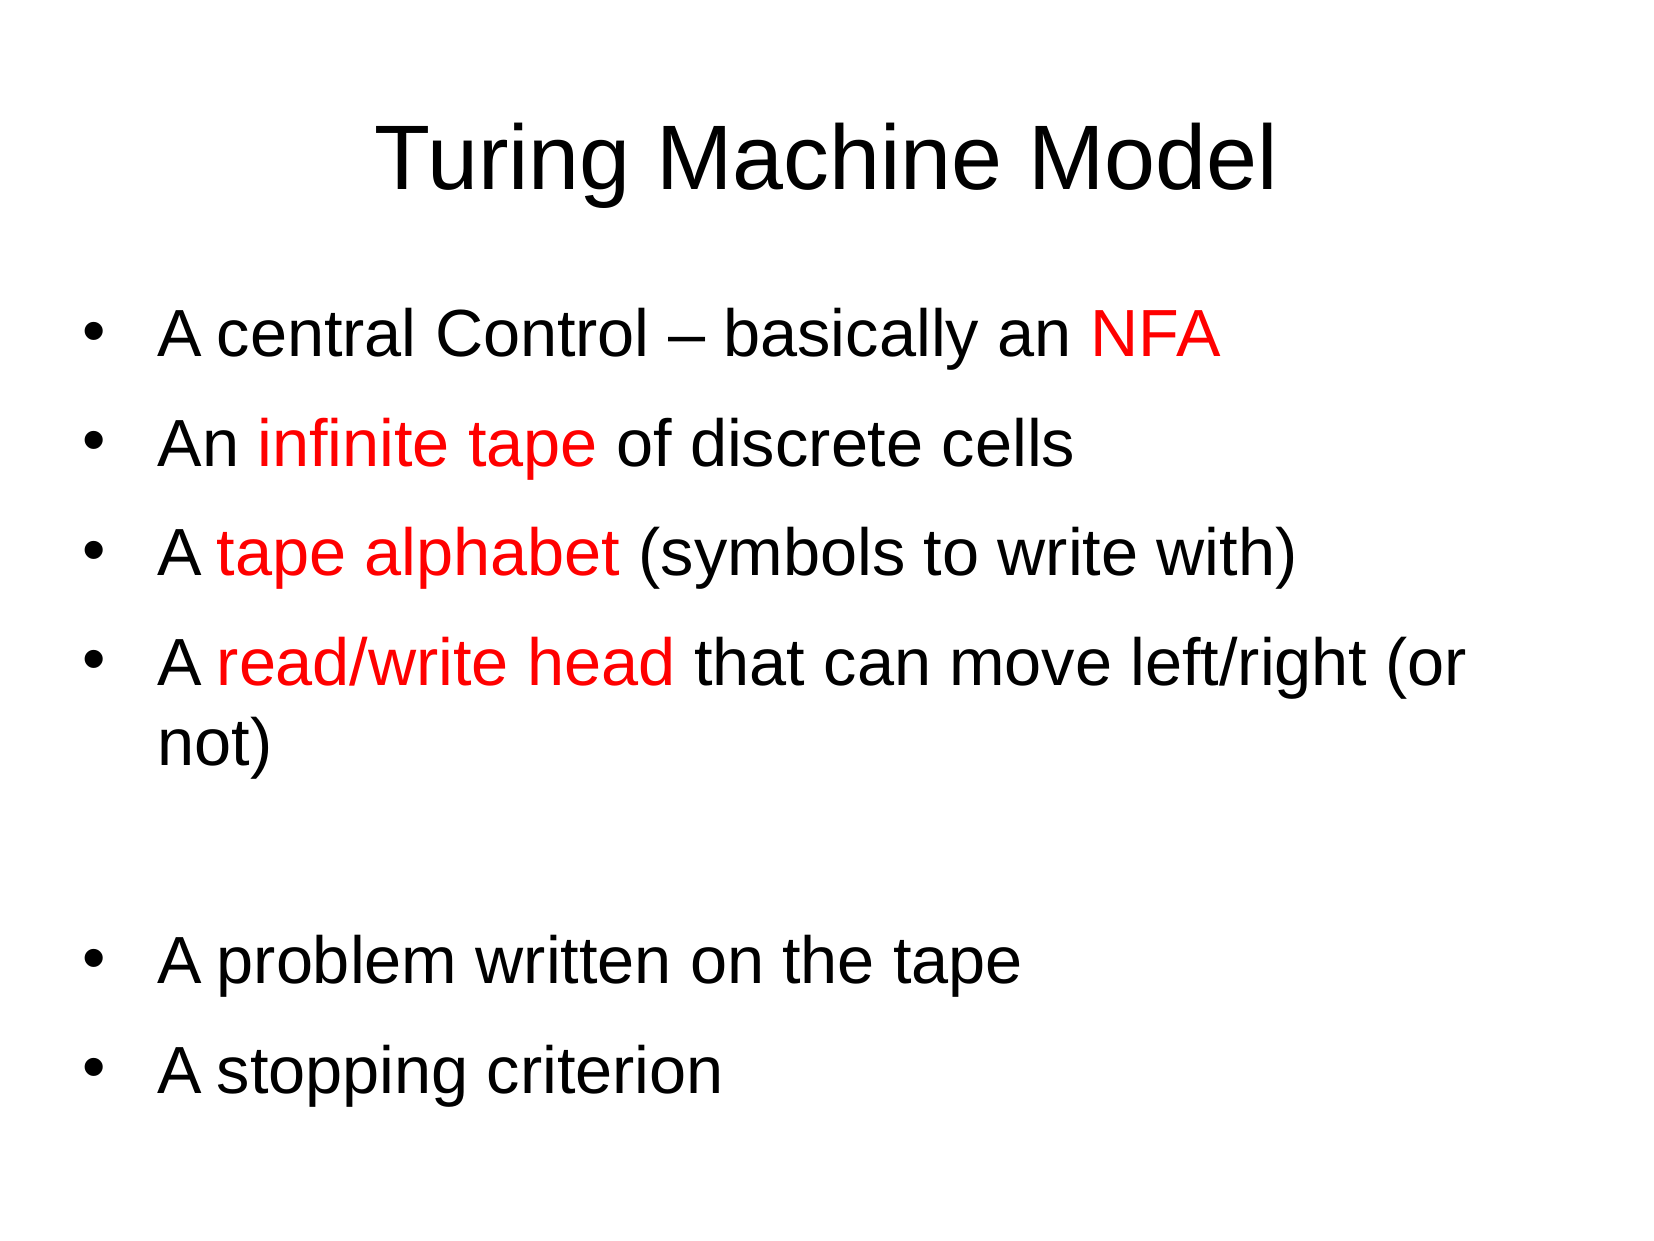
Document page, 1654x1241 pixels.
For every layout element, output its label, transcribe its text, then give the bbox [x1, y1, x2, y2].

list A central Control – basically an NFA An infinite tape of discrete cells A tape alphabet (symbols to write with) A read/write head that can move left/right (or not) A problem written on the tape A stopping criterion [82, 290, 1571, 1155]
title Turing Machine Model [82, 49, 1571, 257]
